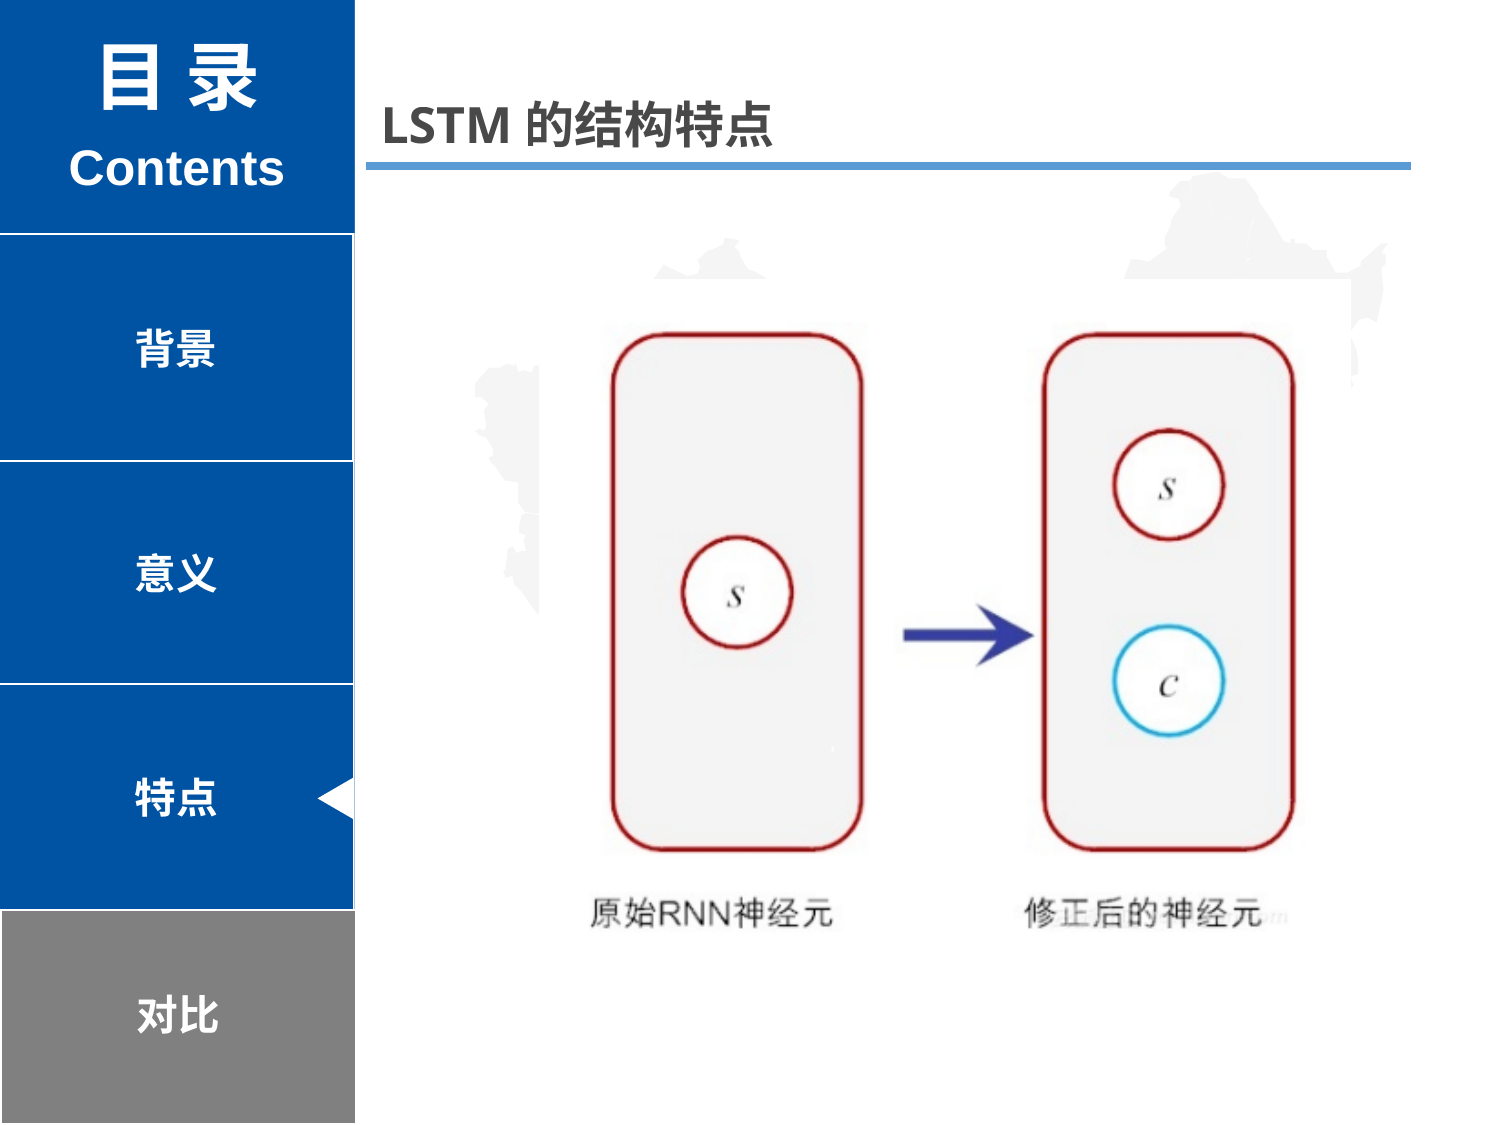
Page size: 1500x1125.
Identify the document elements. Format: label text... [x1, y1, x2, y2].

picture [539, 279, 1351, 965]
text_box LSTM的结构特点 [365, 166, 1351, 401]
text_box [315, 775, 355, 821]
text_box 意义 [0, 461, 354, 683]
text_box 特点 [0, 683, 354, 910]
text_box LSTM的结构特点 [365, 85, 1351, 162]
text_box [17, 21, 337, 204]
text_box [0, 0, 355, 775]
text_box 背景 [0, 233, 354, 461]
text_box 对比 [0, 910, 356, 1125]
